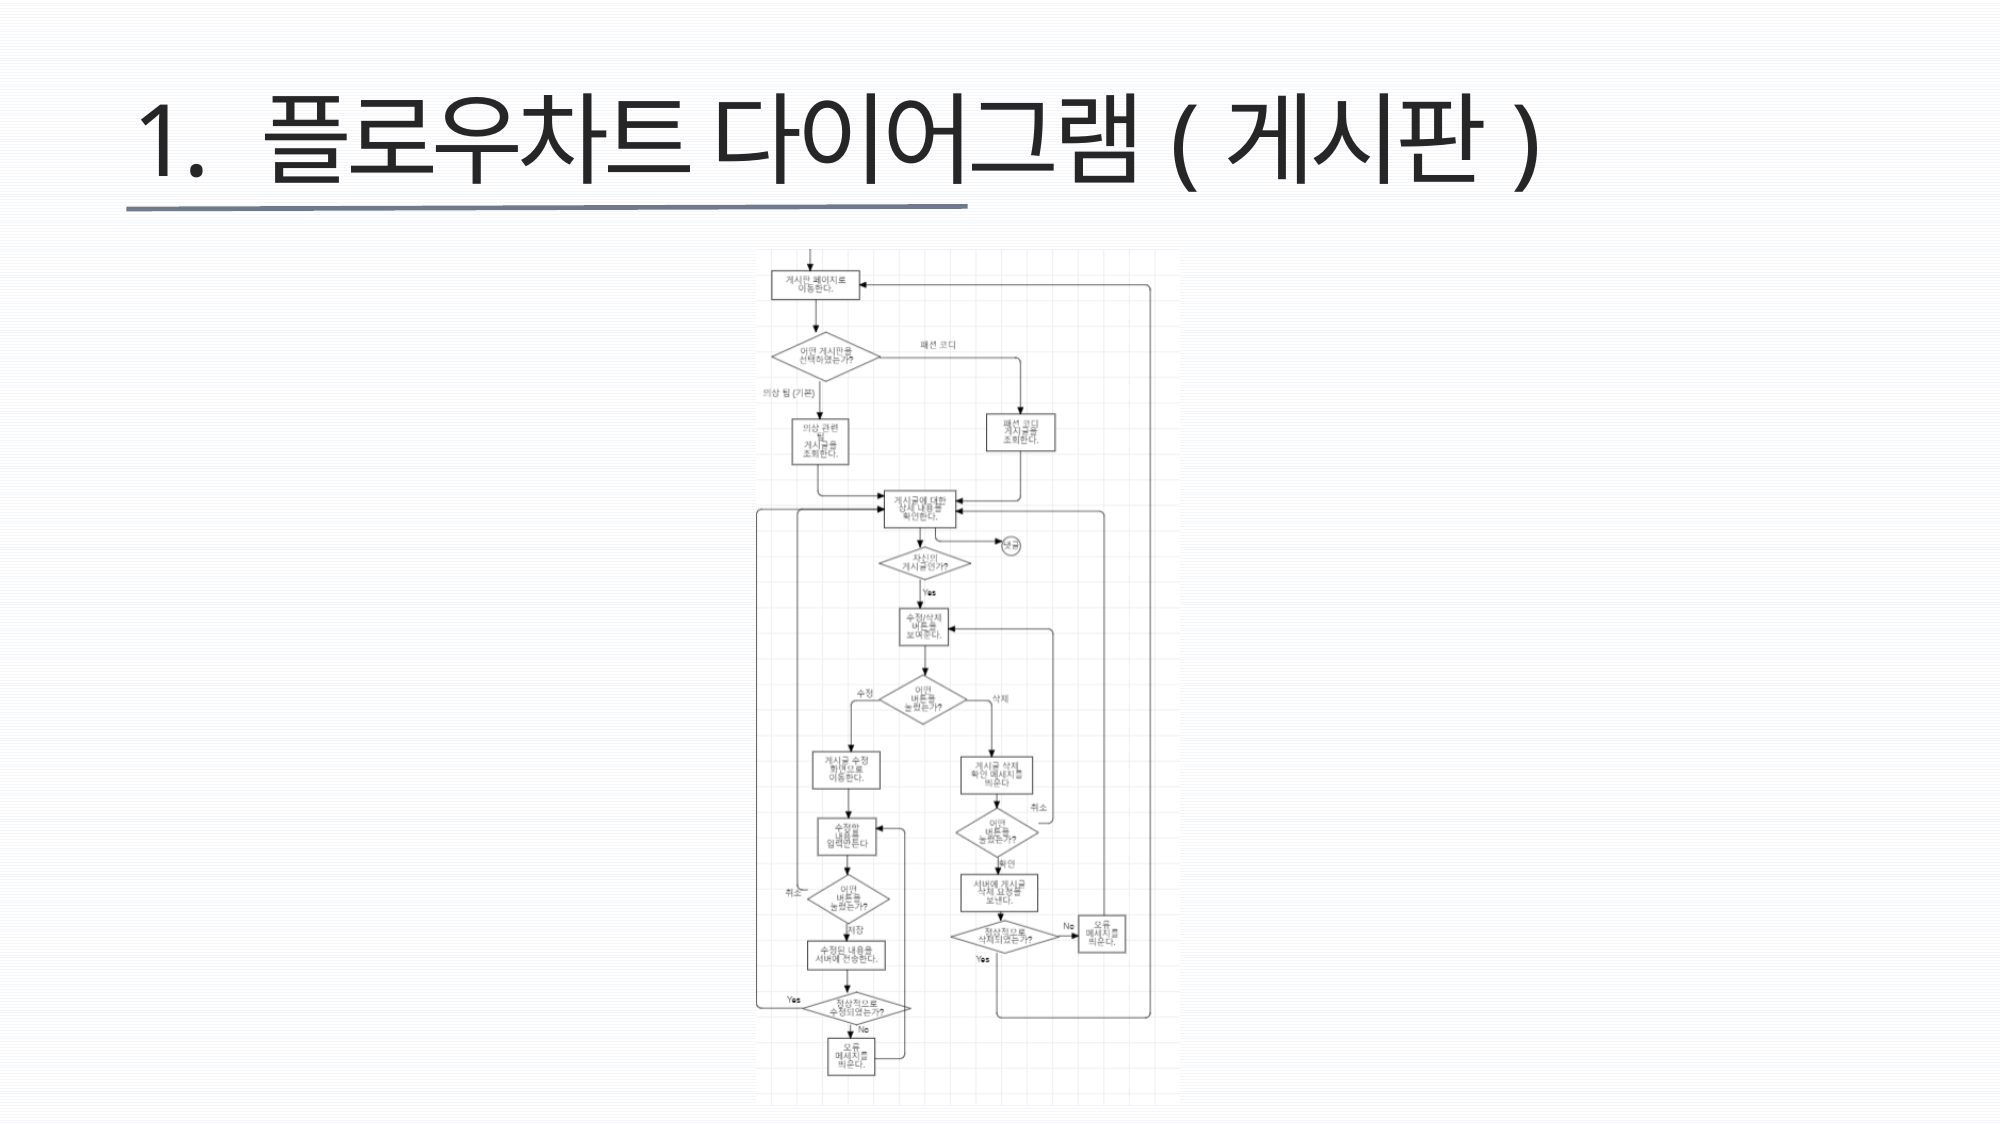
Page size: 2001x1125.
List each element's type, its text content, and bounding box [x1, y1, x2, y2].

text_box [126, 206, 968, 210]
text_box 1. 플로우차트 다이어그램(게시판) [118, 69, 1557, 204]
picture [756, 249, 1180, 1105]
